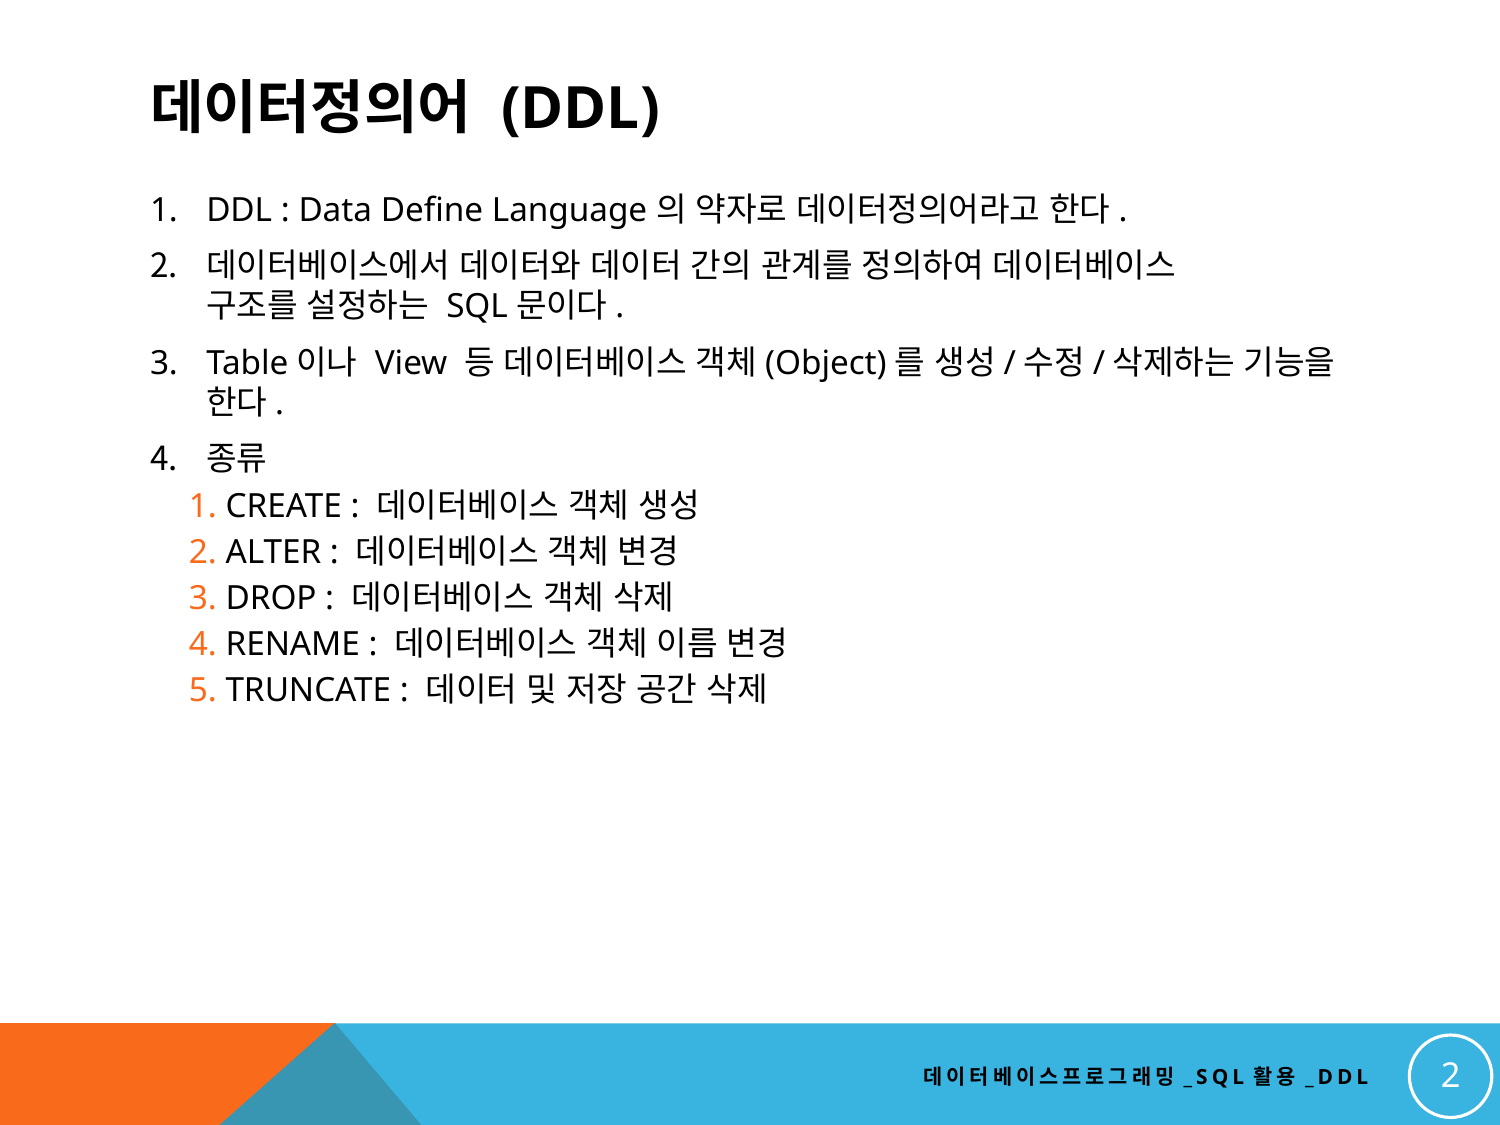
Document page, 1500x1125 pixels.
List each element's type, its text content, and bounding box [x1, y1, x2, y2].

slide_number 2 [1407, 1033, 1494, 1120]
footer 데이터베이스프로그래밍_SQL활용_DDL [537, 1053, 1384, 1099]
list DDL : Data Define Language의 약자로 데이터정의어라고 한다. 데이터베이스에서 데이터와 데이터 간의 관계를 정의하여 데이터베이스 구조를 설정하는 SQL문이다. Table이나 View 등 데이터베이스 객체(Object)를 생성/수정/삭제하는 기능을 한다. 종류 CREATE : 데이터베이스 객체 생성 ALTER : 데이터베이스 객체 변경 DROP : 데이터베이스 객체 삭제 RENAME : 데이터베이스 객체 이름 변경 TRUNCATE : 데이터 및 저장 공간 삭제 [135, 180, 1369, 965]
title 데이터정의어 (ddl) [135, 60, 1369, 150]
